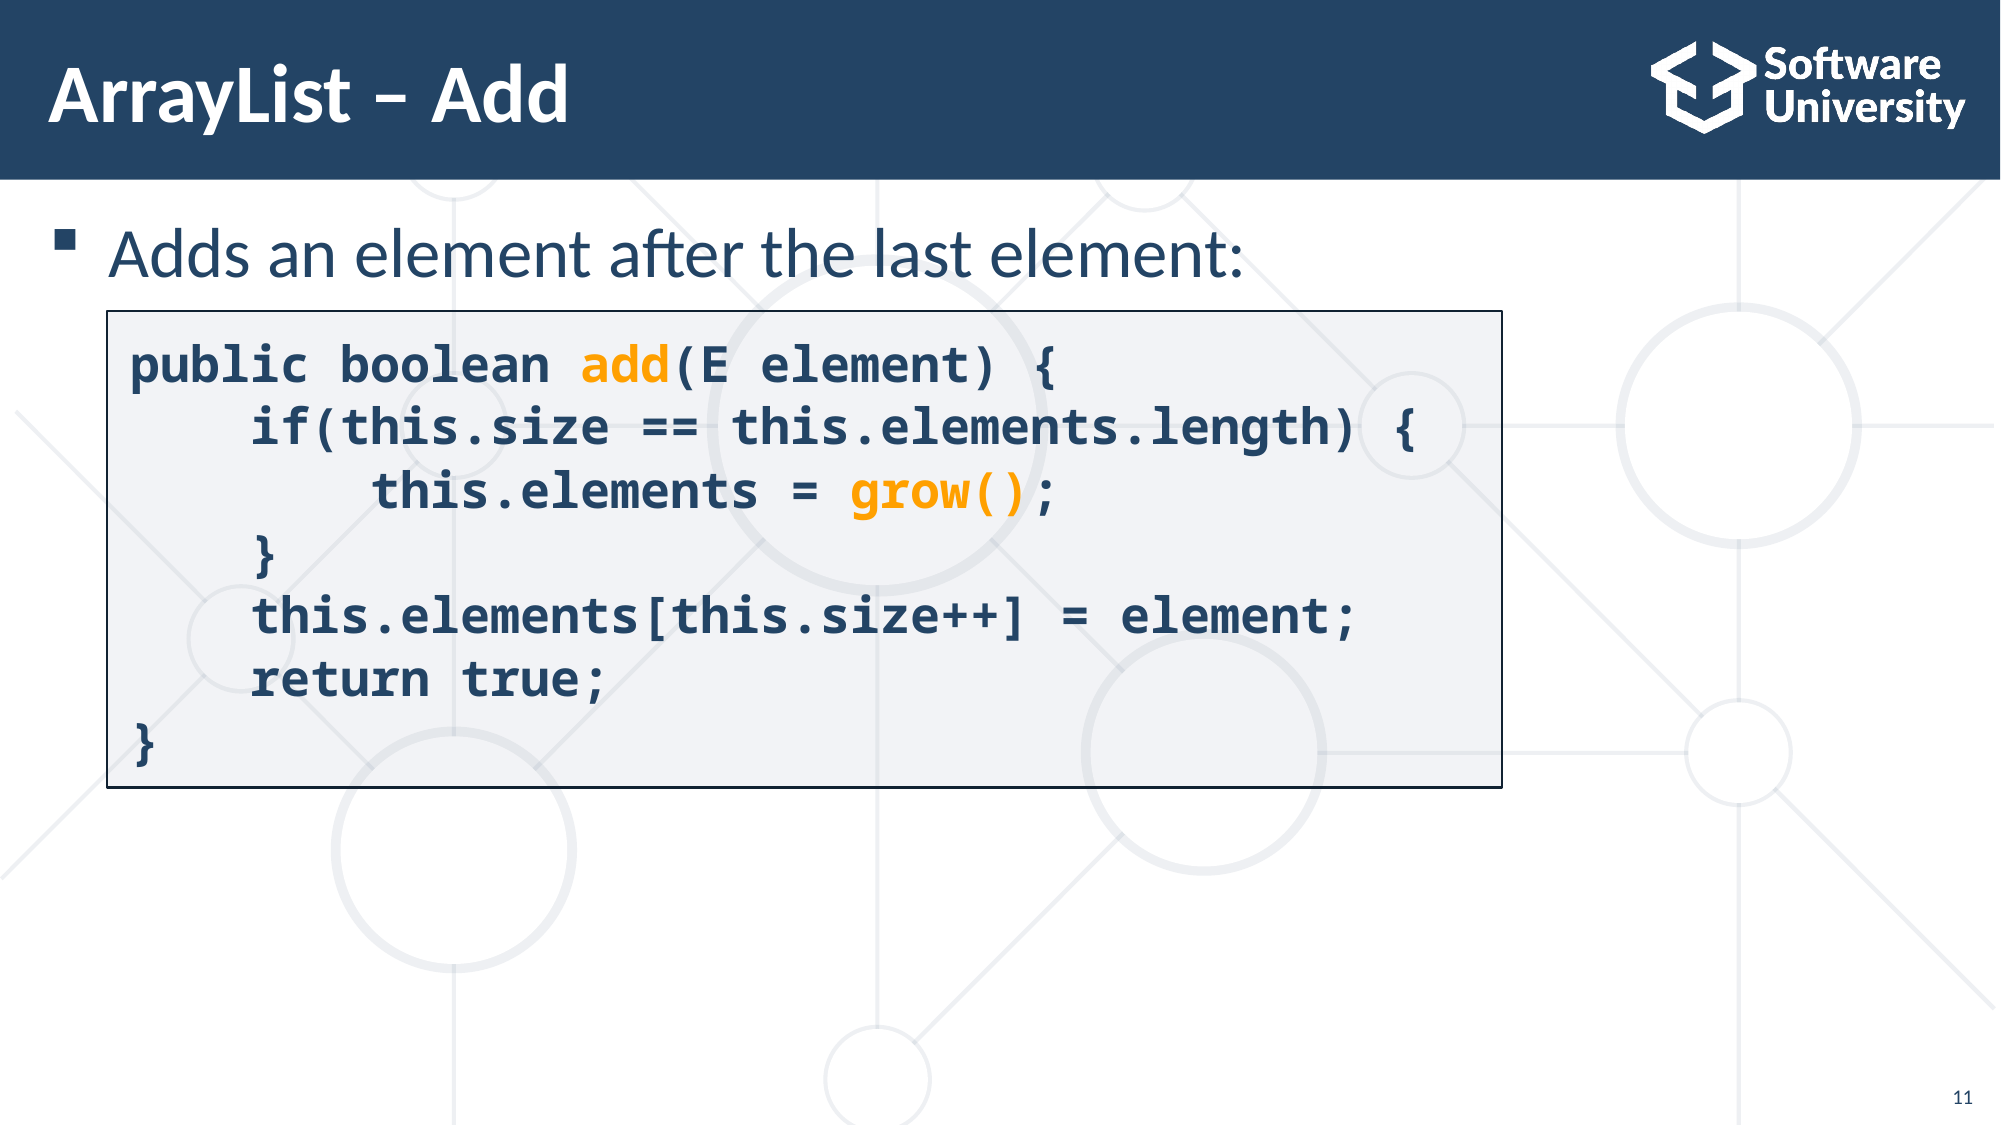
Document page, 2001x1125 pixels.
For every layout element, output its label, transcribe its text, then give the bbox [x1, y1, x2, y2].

title ArrayList – Add [31, 16, 1625, 162]
text_box public boolean add(E element) { if(this.size == this.elements.length) { this.elements = grow(); } this.elements[this.size++] = element; return true; } [106, 311, 1502, 788]
list Adds an element after the last element: [31, 196, 1970, 1104]
slide_number 11 [1927, 1067, 1989, 1117]
picture [1651, 41, 1966, 134]
